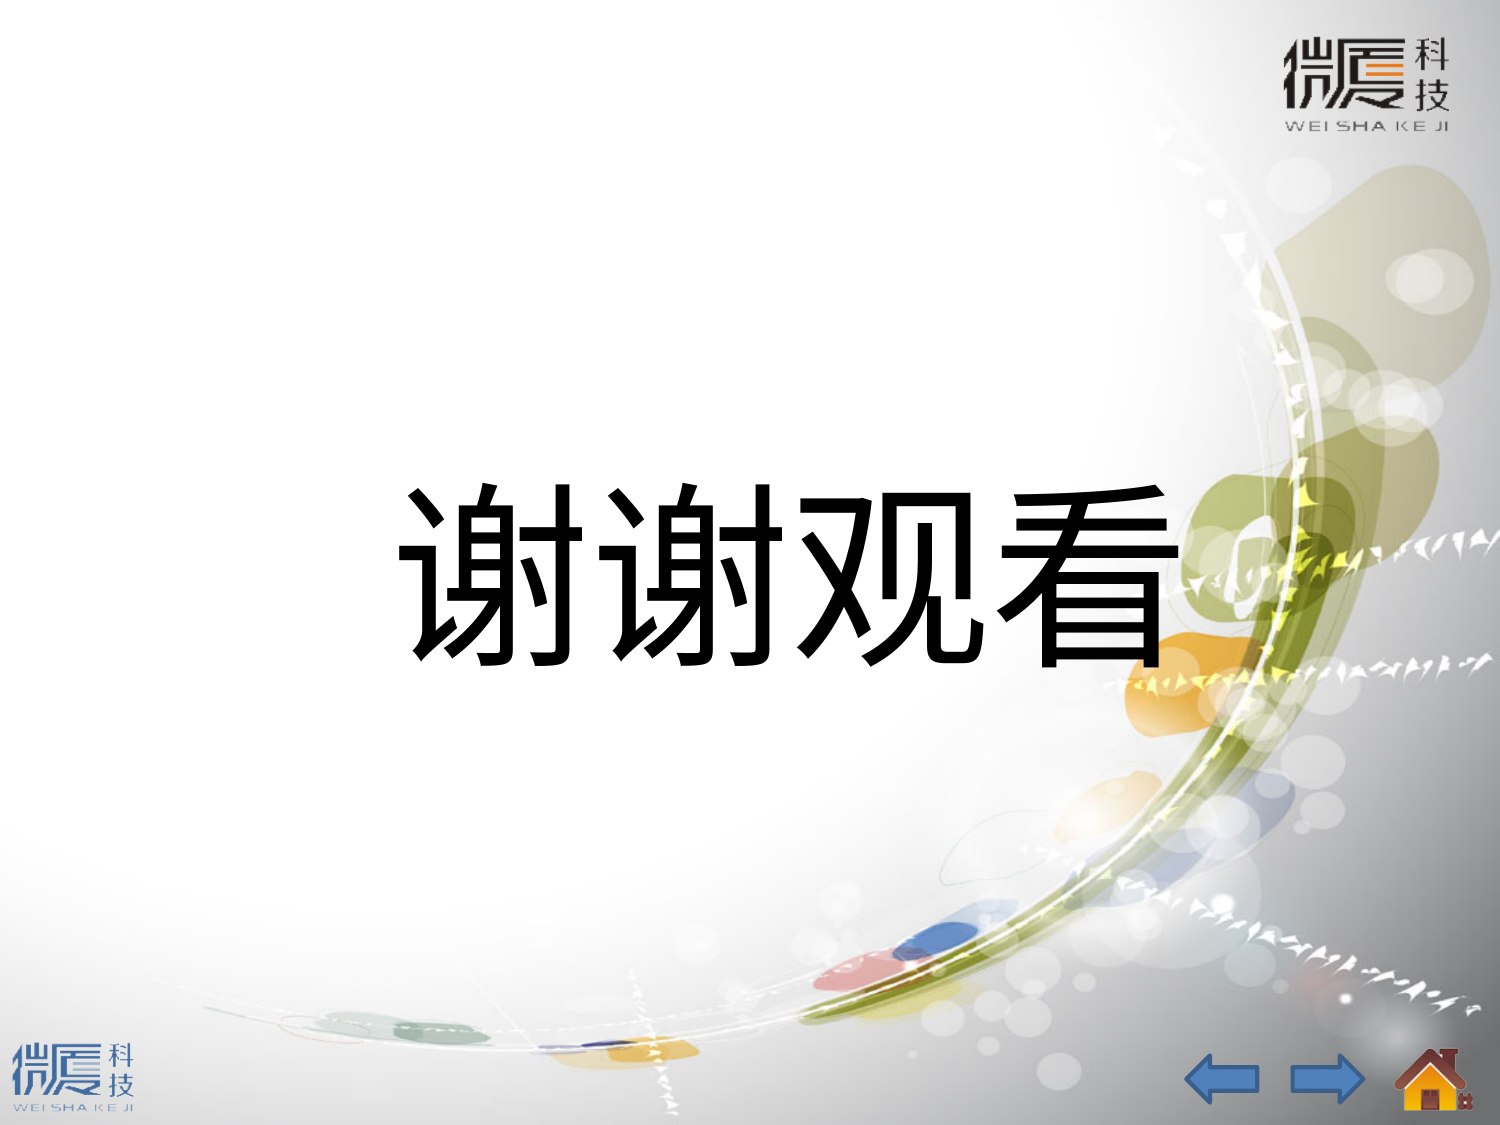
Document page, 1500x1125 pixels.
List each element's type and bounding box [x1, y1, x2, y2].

text_box [1186, 1039, 1485, 1118]
picture [0, 0, 1500, 1125]
